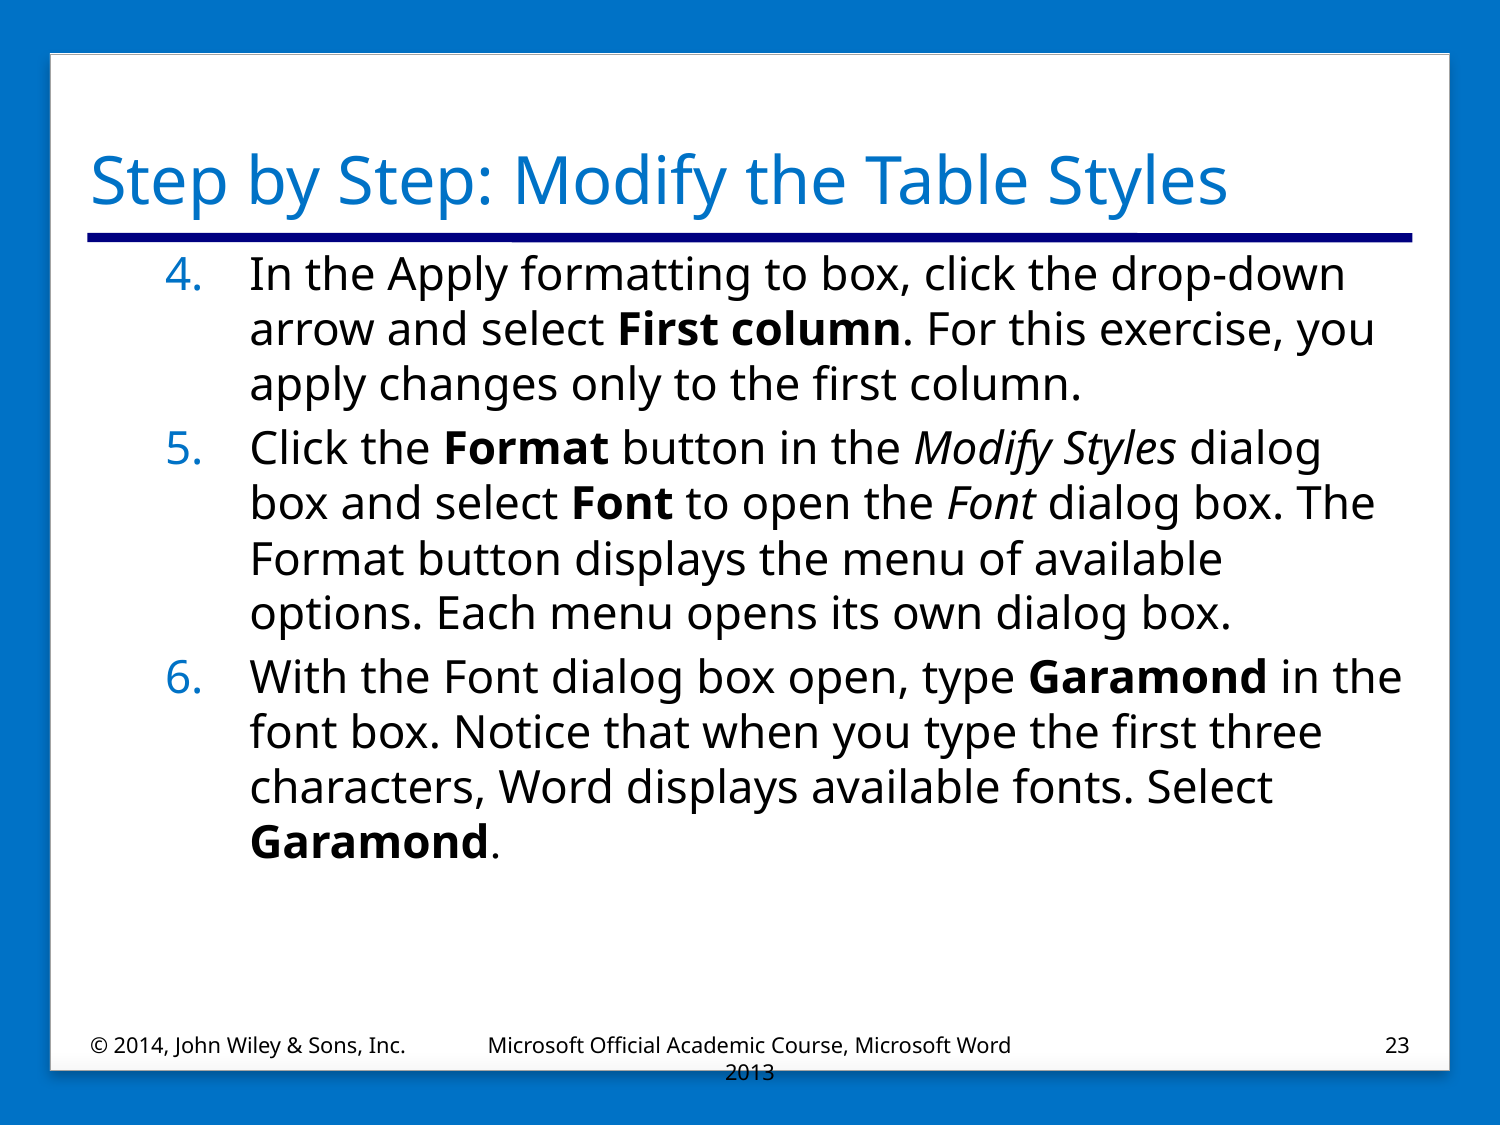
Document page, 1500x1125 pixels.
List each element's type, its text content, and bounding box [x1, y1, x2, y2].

title Step by Step: Modify the Table Styles [74, 74, 1426, 226]
slide_number 23 [1074, 1024, 1426, 1103]
footer Microsoft Official Academic Course, Microsoft Word 2013 [449, 1024, 1051, 1103]
slide_number © 2014, John Wiley & Sons, Inc. [74, 1024, 426, 1103]
list In the Apply formatting to box, click the drop-down arrow and select First column. For this exercise, you apply changes only to the first column. Click the Format button in the Modify Styles dialog box and select Font to open the Font dialog box. The Format button displays the menu of available options. Each menu opens its own dialog box. With the Font dialog box open, type Garamond in the font box. Notice that when you type the first three characters, Word displays available fonts. Select Garamond. [75, 237, 1425, 1063]
